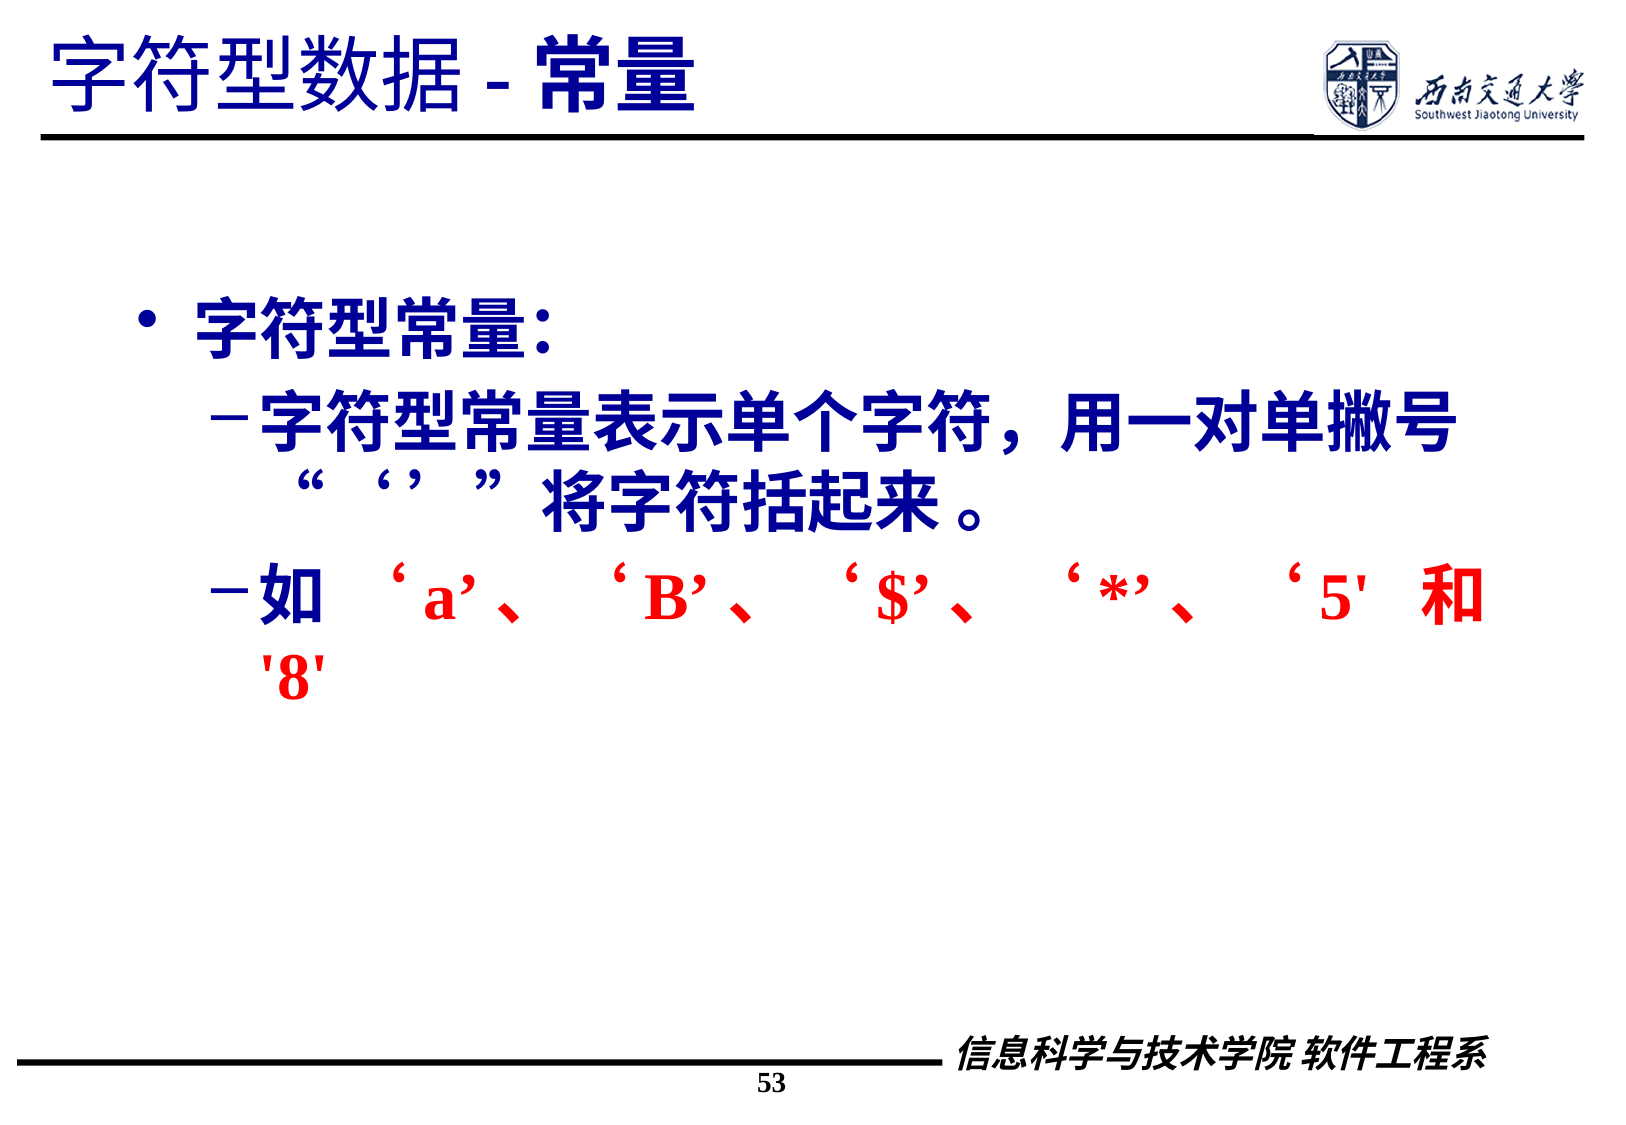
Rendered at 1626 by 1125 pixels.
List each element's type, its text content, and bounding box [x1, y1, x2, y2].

list 字符型常量： 字符型常量表示单个字符，用一对单撇号“‘ ’”将字符括起来 。 如 ‘a’、‘B’、‘$’、‘*’、‘5' 和 '8' [121, 278, 1504, 1000]
picture [1314, 30, 1595, 135]
title 字符型数据-常量 [32, 18, 1156, 125]
footer 53 [514, 1056, 1030, 1107]
